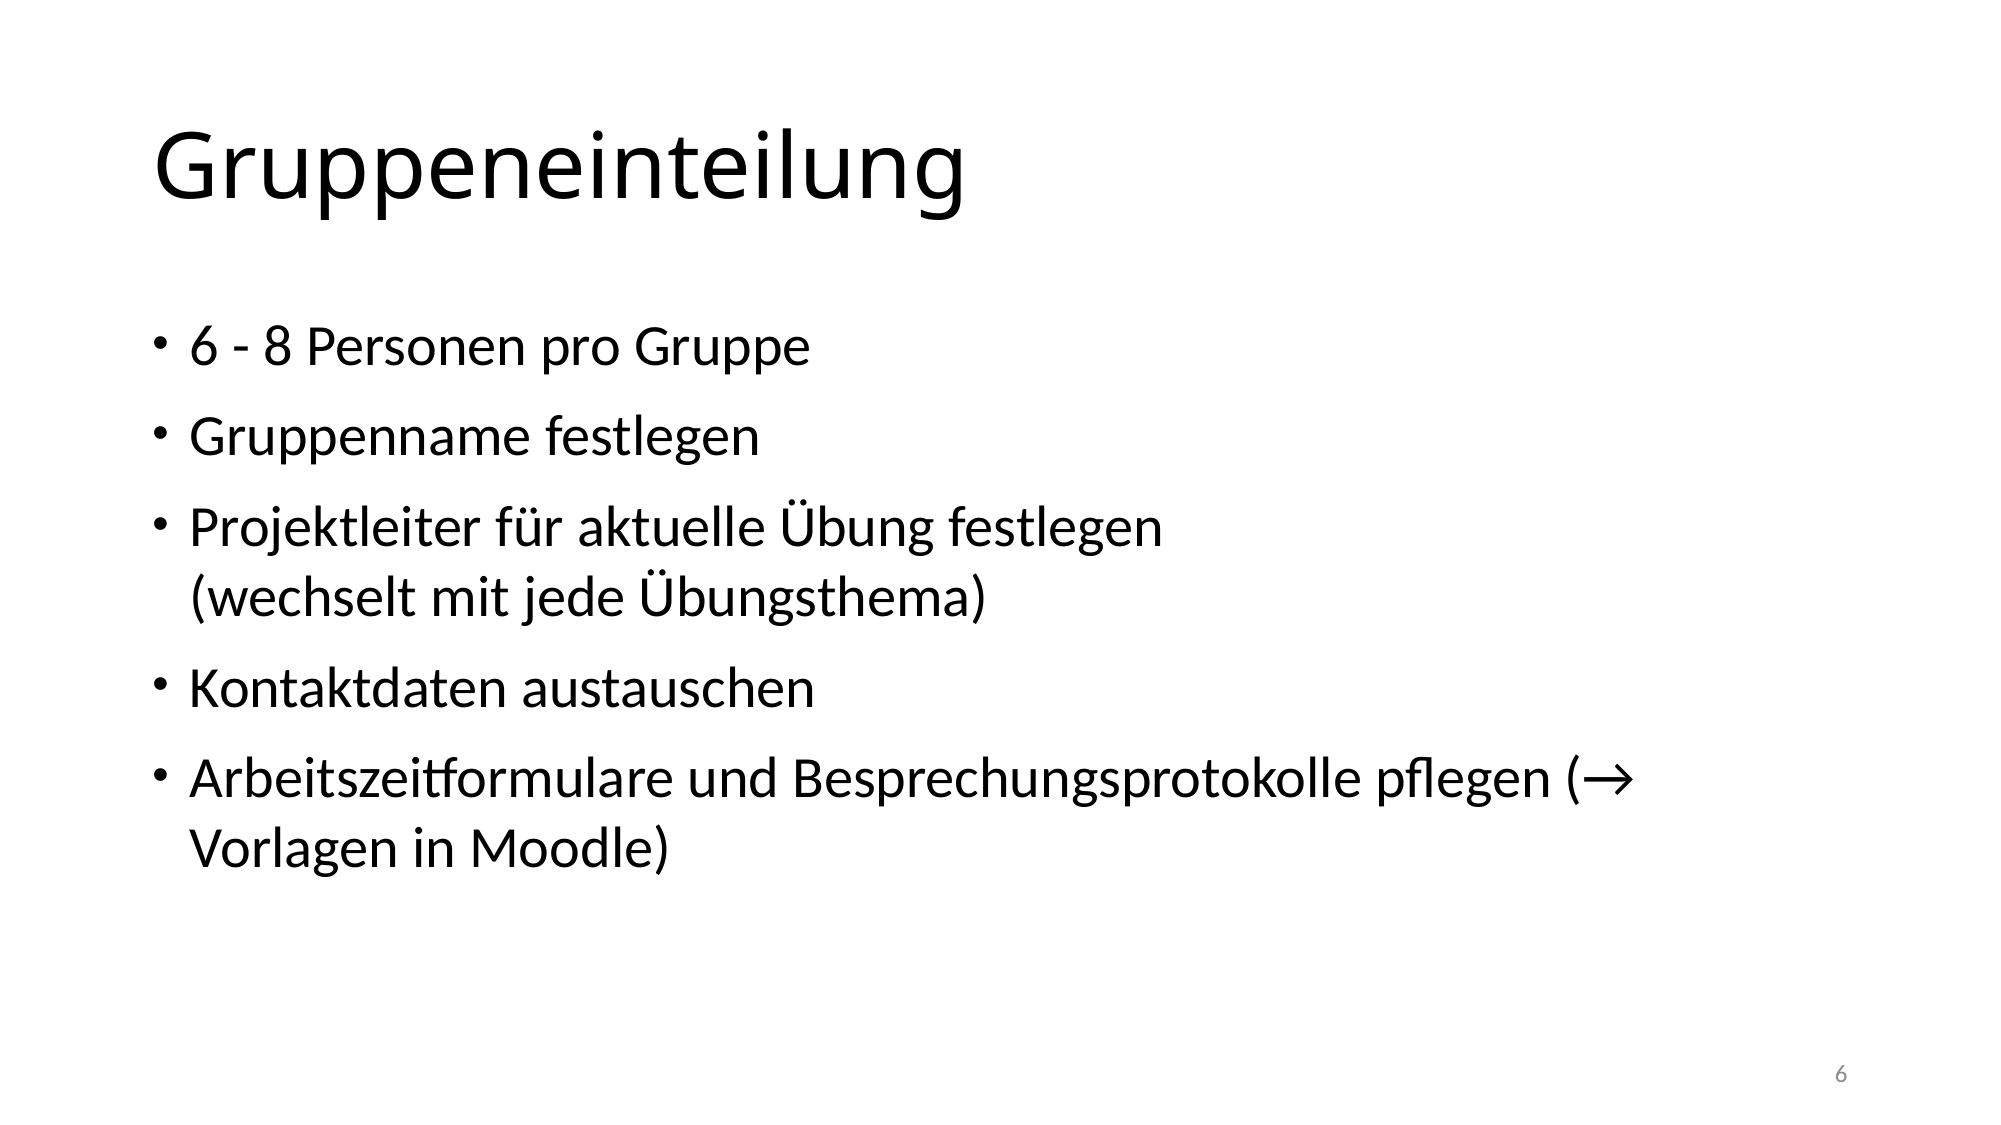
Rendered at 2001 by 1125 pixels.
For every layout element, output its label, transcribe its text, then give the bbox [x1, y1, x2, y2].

list 6 - 8 Personen pro Gruppe Gruppenname festlegen Projektleiter für aktuelle Übung festlegen (wechselt mit jede Übungsthema) Kontaktdaten austauschen Arbeitszeitformulare und Besprechungsprotokolle pflegen (→ Vorlagen in Moodle) [137, 299, 1863, 1014]
slide_number 6 [1412, 1042, 1863, 1103]
title Gruppeneinteilung [137, 59, 1863, 278]
